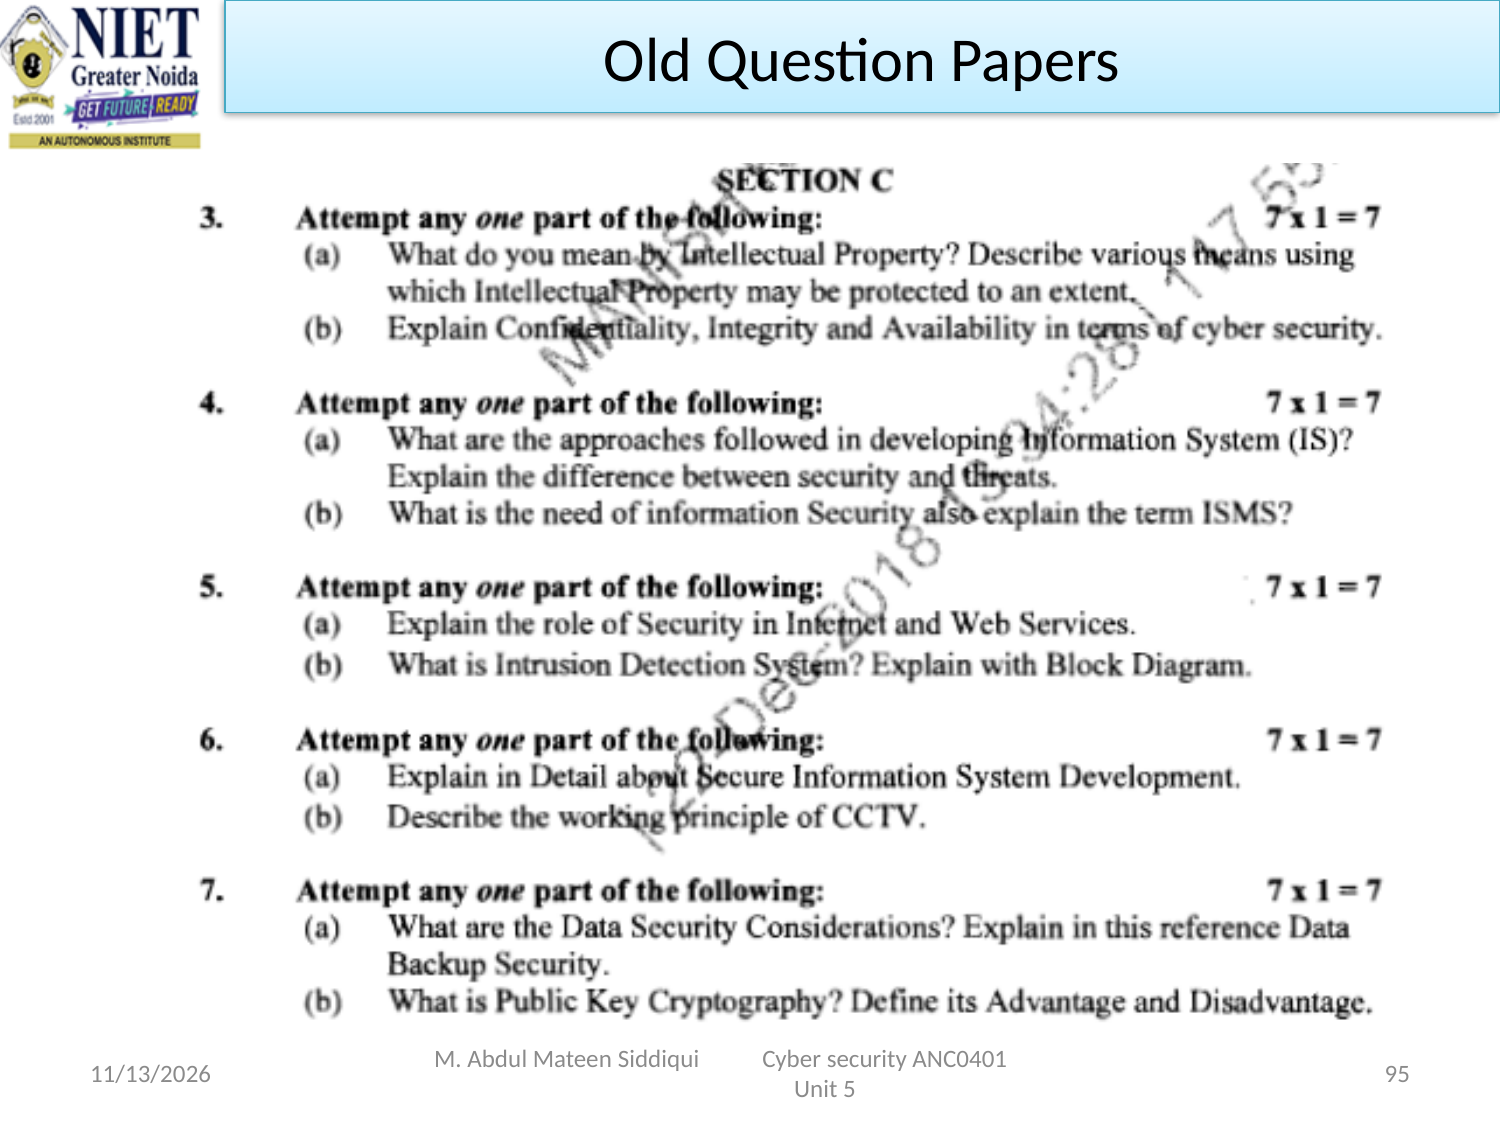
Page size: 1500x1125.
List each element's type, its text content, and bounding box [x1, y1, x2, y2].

picture [0, 0, 207, 154]
picture [187, 163, 1403, 1041]
slide_number 95 [1238, 1042, 1425, 1103]
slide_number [75, 1042, 412, 1103]
text_box Old Question Papers [224, 0, 1500, 113]
footer M. Abdul Mateen Siddiqui Cyber security ANC0401 Unit 5 [412, 1050, 1238, 1103]
